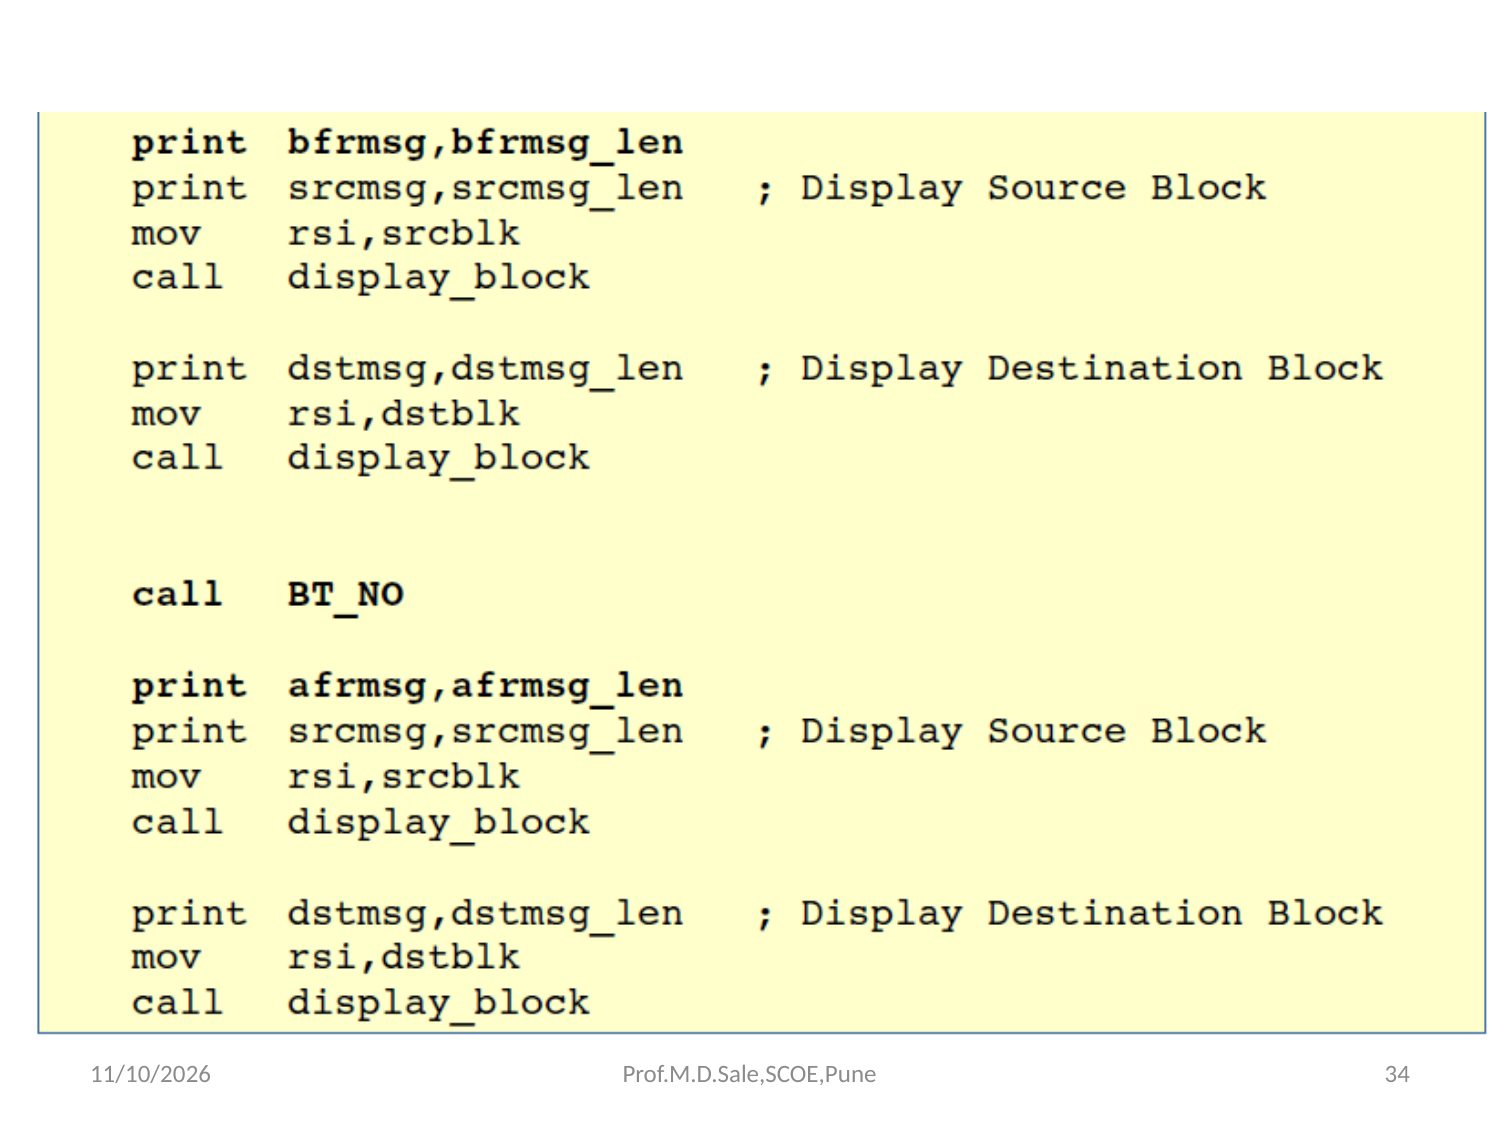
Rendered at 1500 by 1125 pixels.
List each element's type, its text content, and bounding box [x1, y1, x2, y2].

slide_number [75, 1047, 425, 1103]
slide_number 34 [1074, 1047, 1425, 1103]
footer Prof.M.D.Sale,SCOE,Pune [512, 1047, 988, 1103]
picture [36, 112, 1500, 1038]
